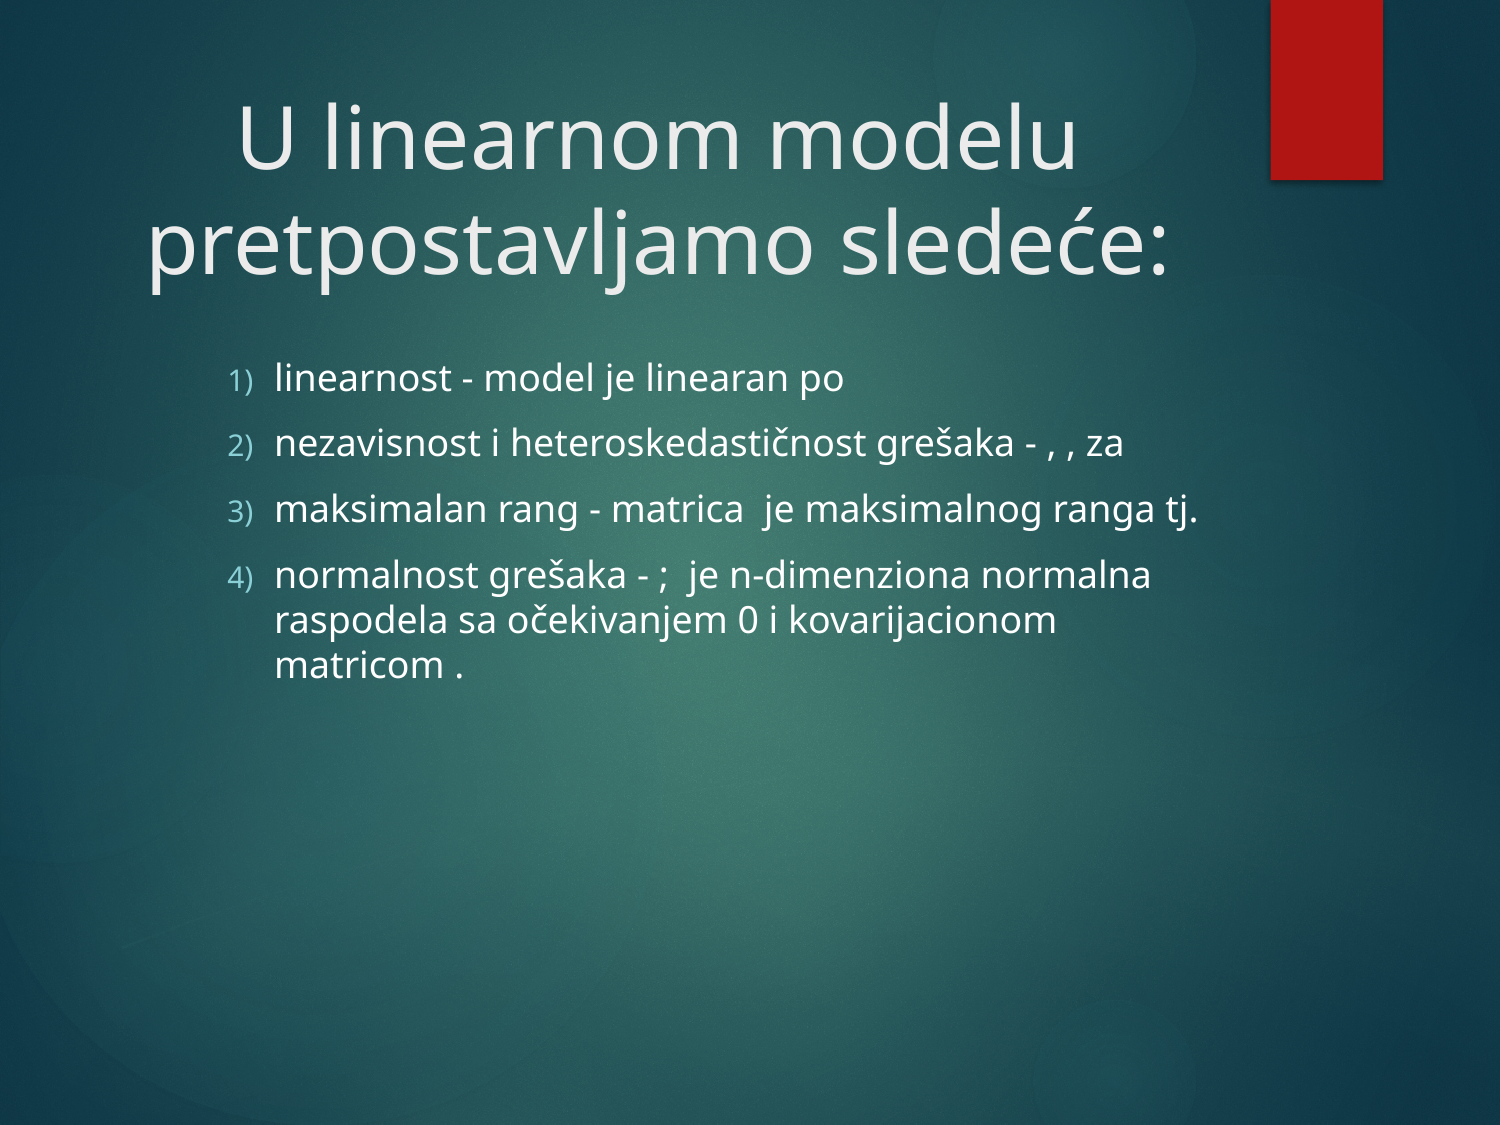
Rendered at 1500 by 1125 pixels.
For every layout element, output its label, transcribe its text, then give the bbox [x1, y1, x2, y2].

title U linearnom modelu pretpostavljamo sledeće: [79, 74, 1237, 304]
